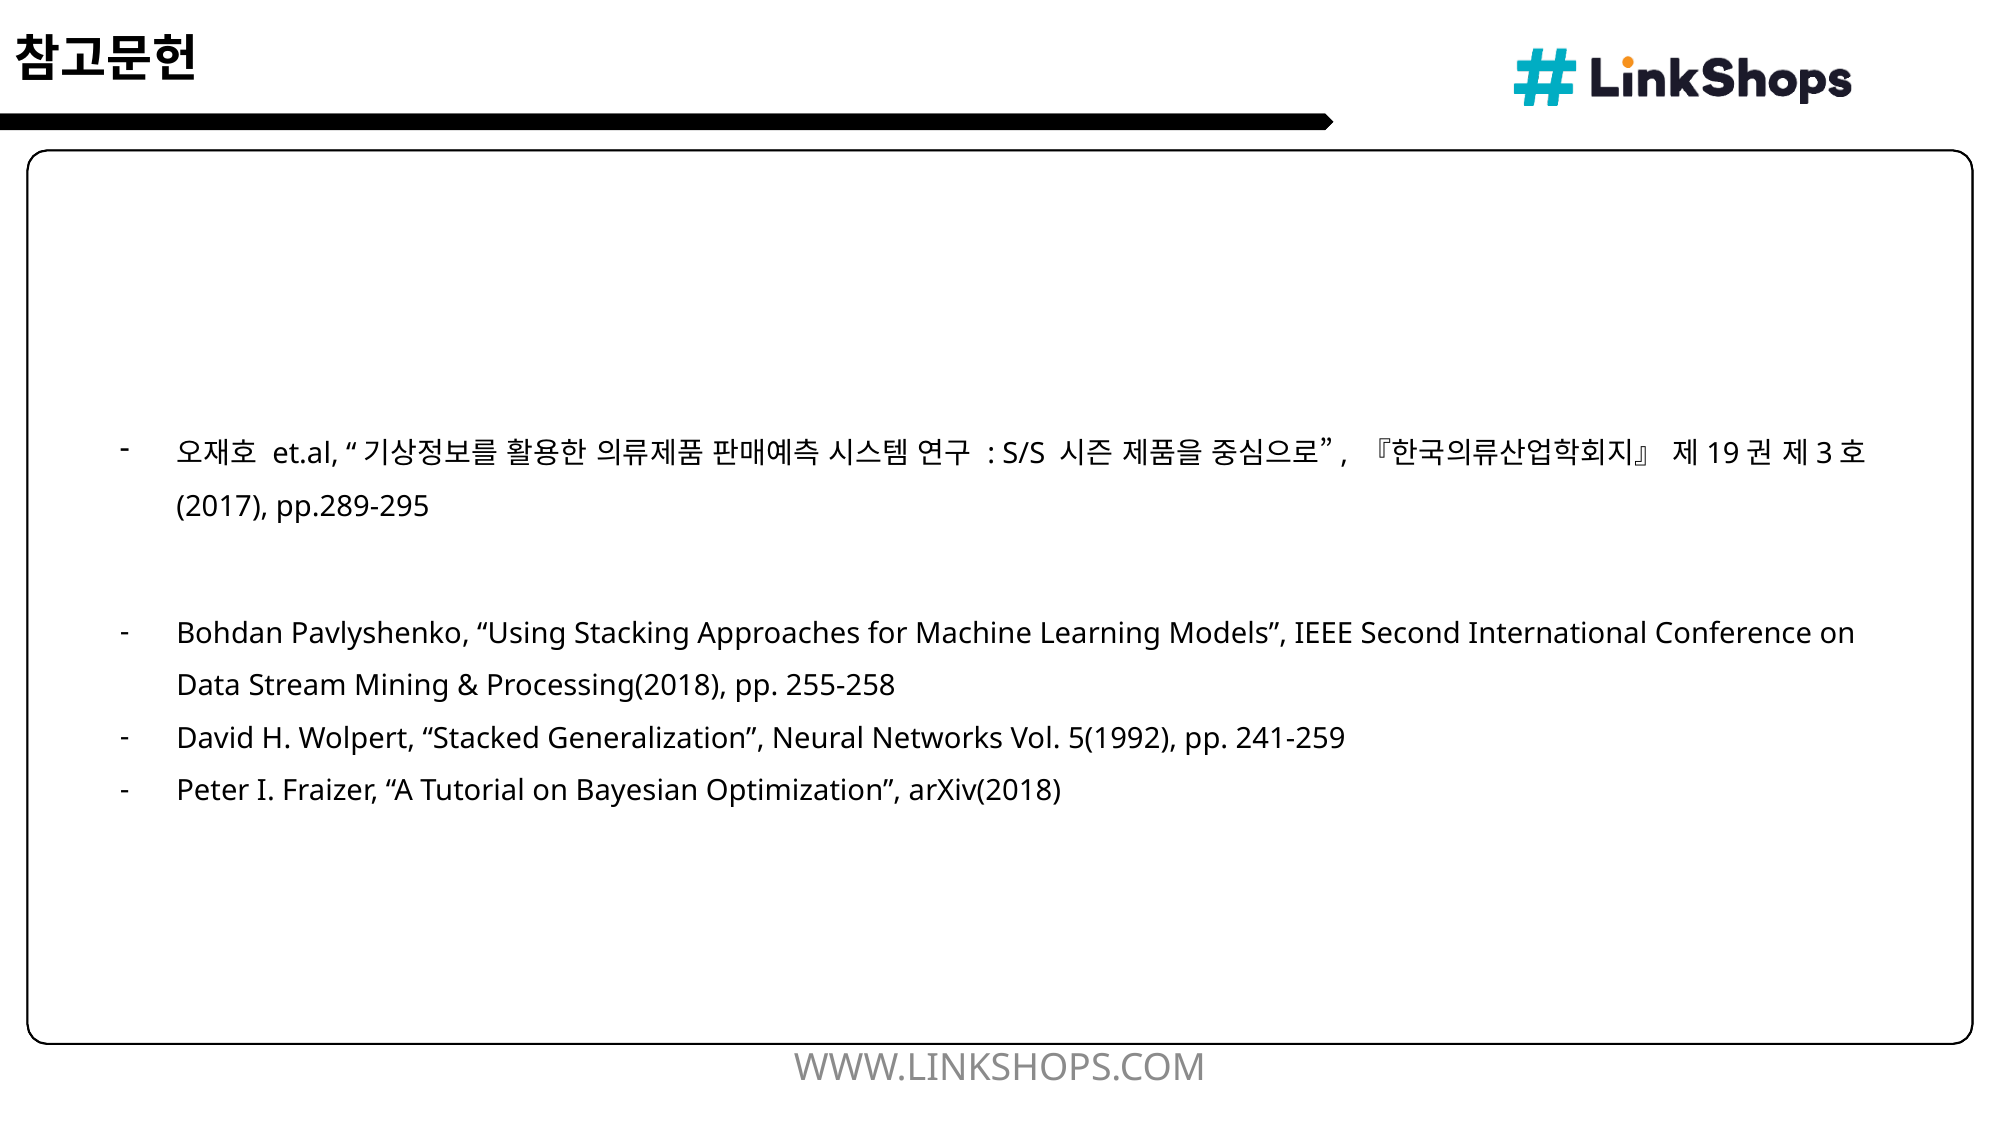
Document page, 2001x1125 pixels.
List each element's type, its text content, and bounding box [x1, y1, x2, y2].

text_box [0, 111, 1336, 133]
picture [1364, 0, 2000, 292]
text_box 참고문헌 [0, 19, 1317, 94]
footer WWW.LINKSHOPS.COM [683, 1044, 1317, 1123]
text_box [27, 150, 1973, 1044]
text_box 오재호 et.al, “기상정보를 활용한 의류제품 판매예측 시스템 연구 : S/S 시즌 제품을 중심으로”, 『한국의류산업학회지』 제19권 제3호(2017), pp.289-295 Bohdan Pavlyshenko, “Using Stacking Approaches for Machine Learning Models”, IEEE Second International Conference on Data Stream Mining & Processing(2018), pp. 255-258 David H. Wolpert, “Stacked Generalization”, Neural Networks Vol. 5(1992), pp. 241-259 Peter I. Fraizer, “A Tutorial on Bayesian Optimization”, arXiv(2018) [113, 409, 1886, 889]
